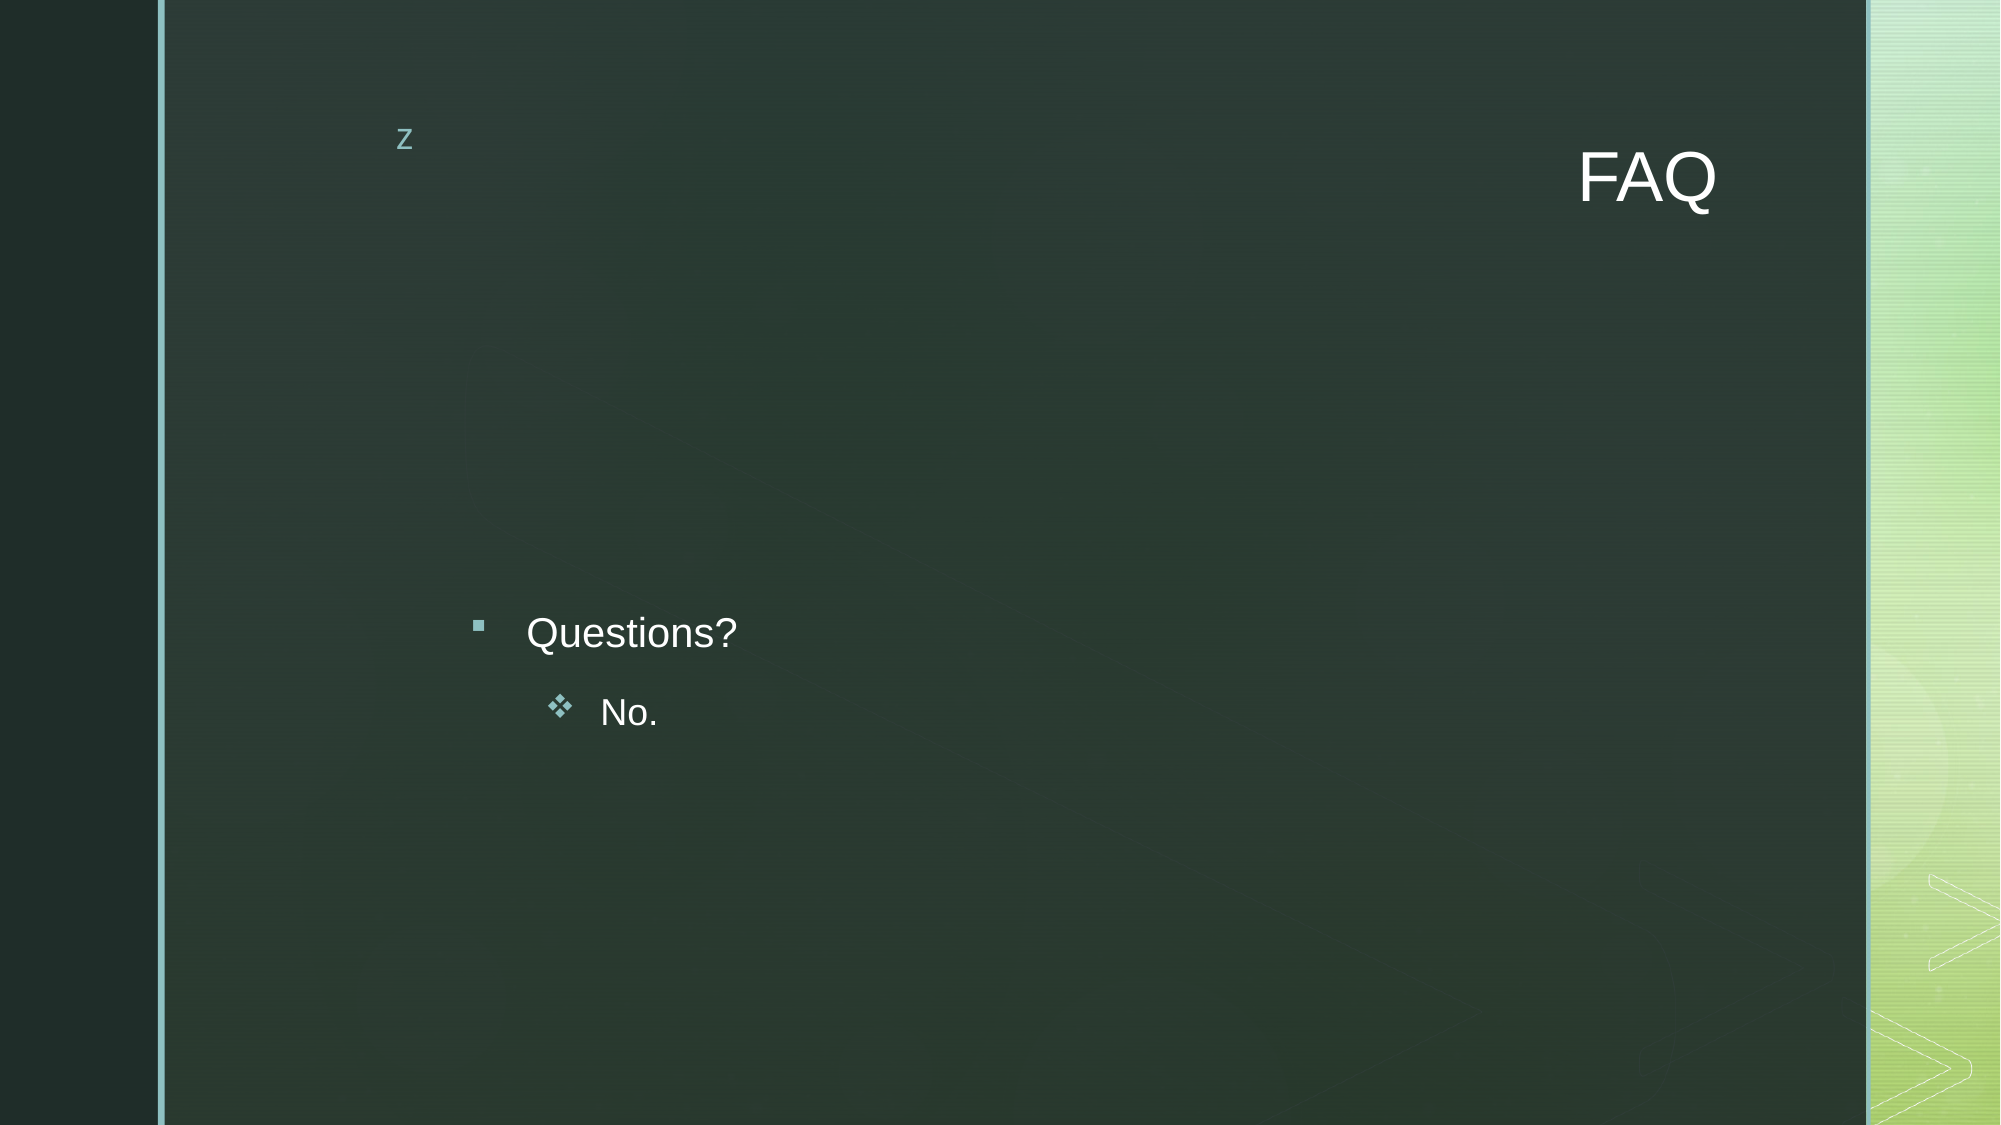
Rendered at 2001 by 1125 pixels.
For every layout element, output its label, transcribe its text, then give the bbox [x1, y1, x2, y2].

picture [1871, 0, 2001, 1125]
list Questions? No. [454, 336, 1734, 993]
title FAQ [428, 132, 1734, 310]
